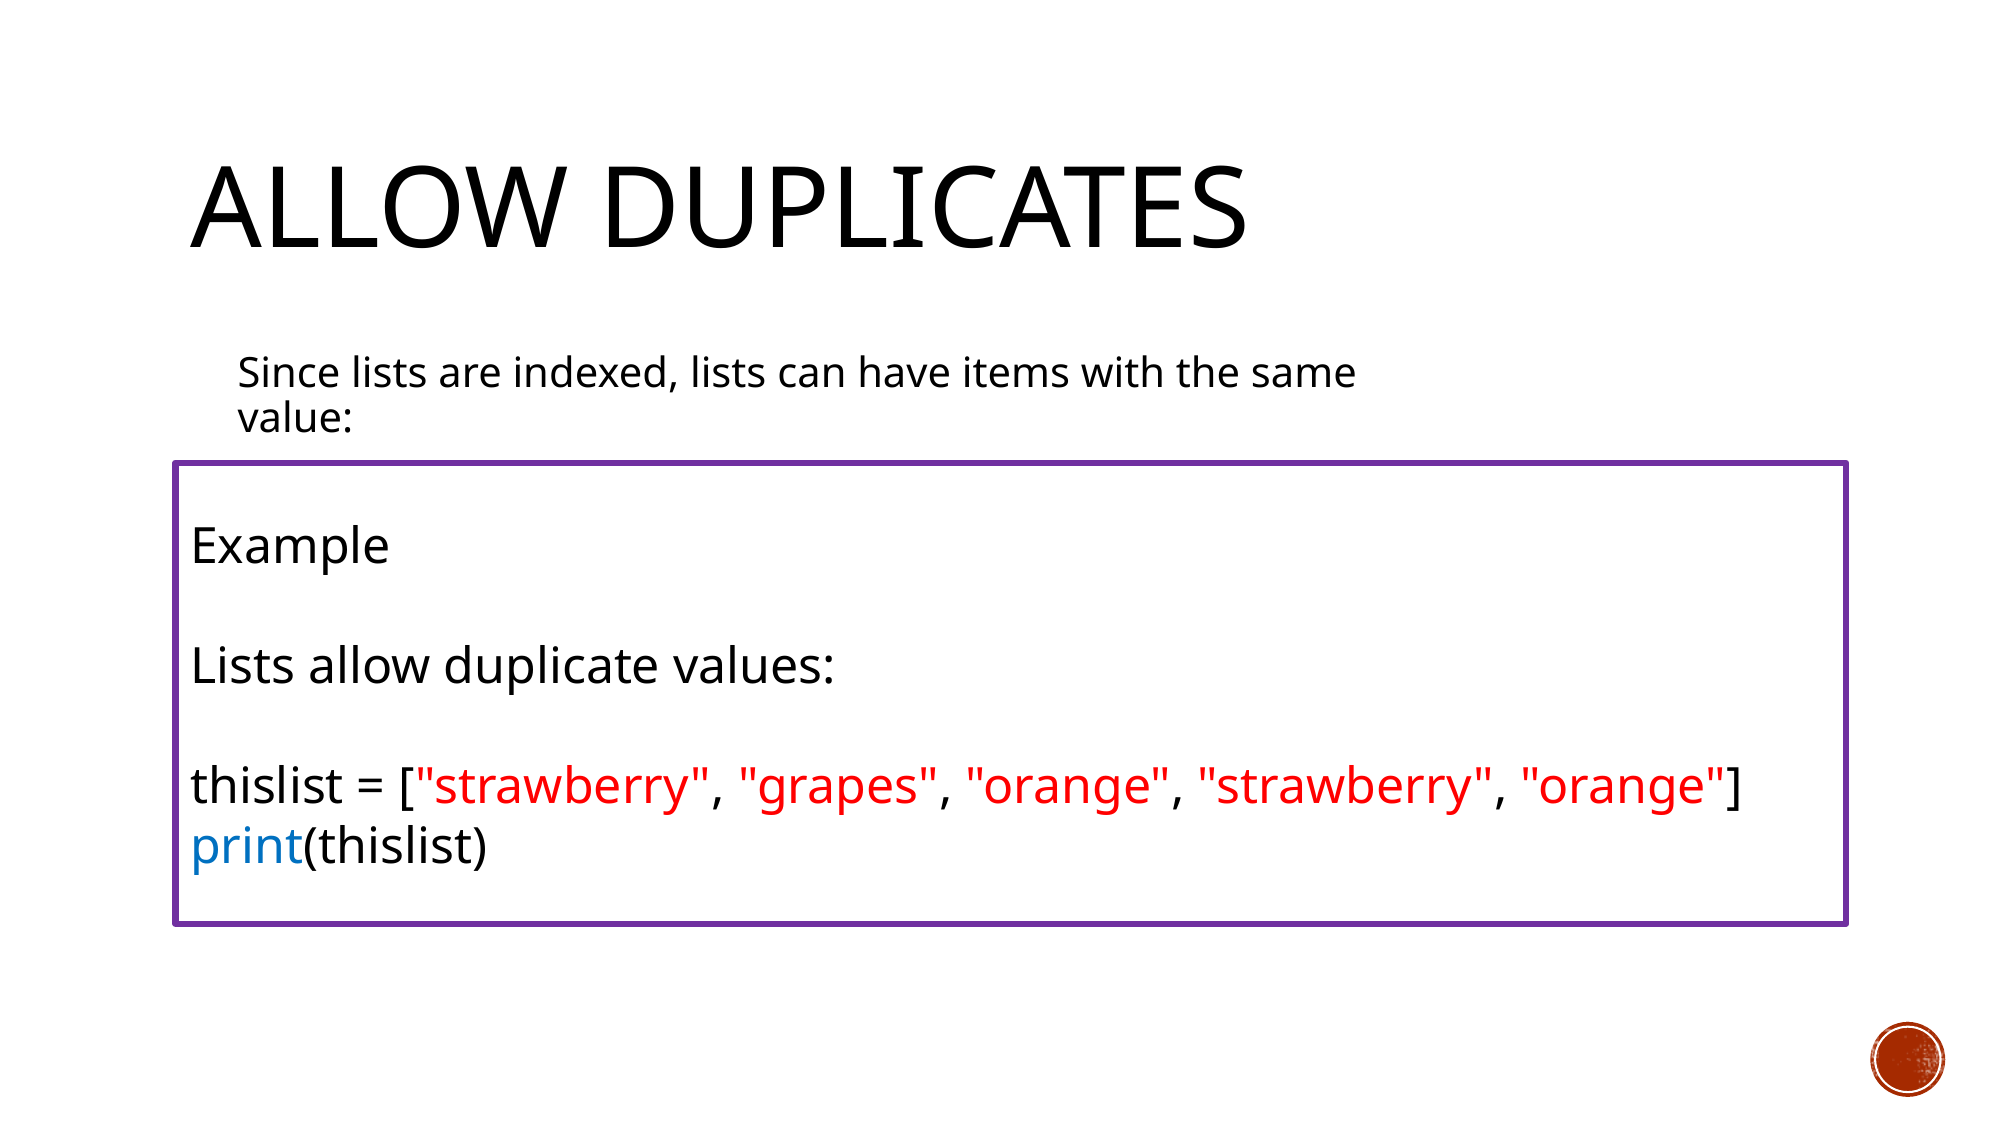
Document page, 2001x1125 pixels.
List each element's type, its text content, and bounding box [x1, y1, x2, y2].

title Allow Duplicates [175, 79, 1826, 344]
text_box Example Lists allow duplicate values: thislist = ["strawberry", "grapes", "orange", "strawberry", "orange"] print(thislist) [174, 462, 1847, 925]
list Since lists are indexed, lists can have items with the same value: [222, 343, 1471, 462]
